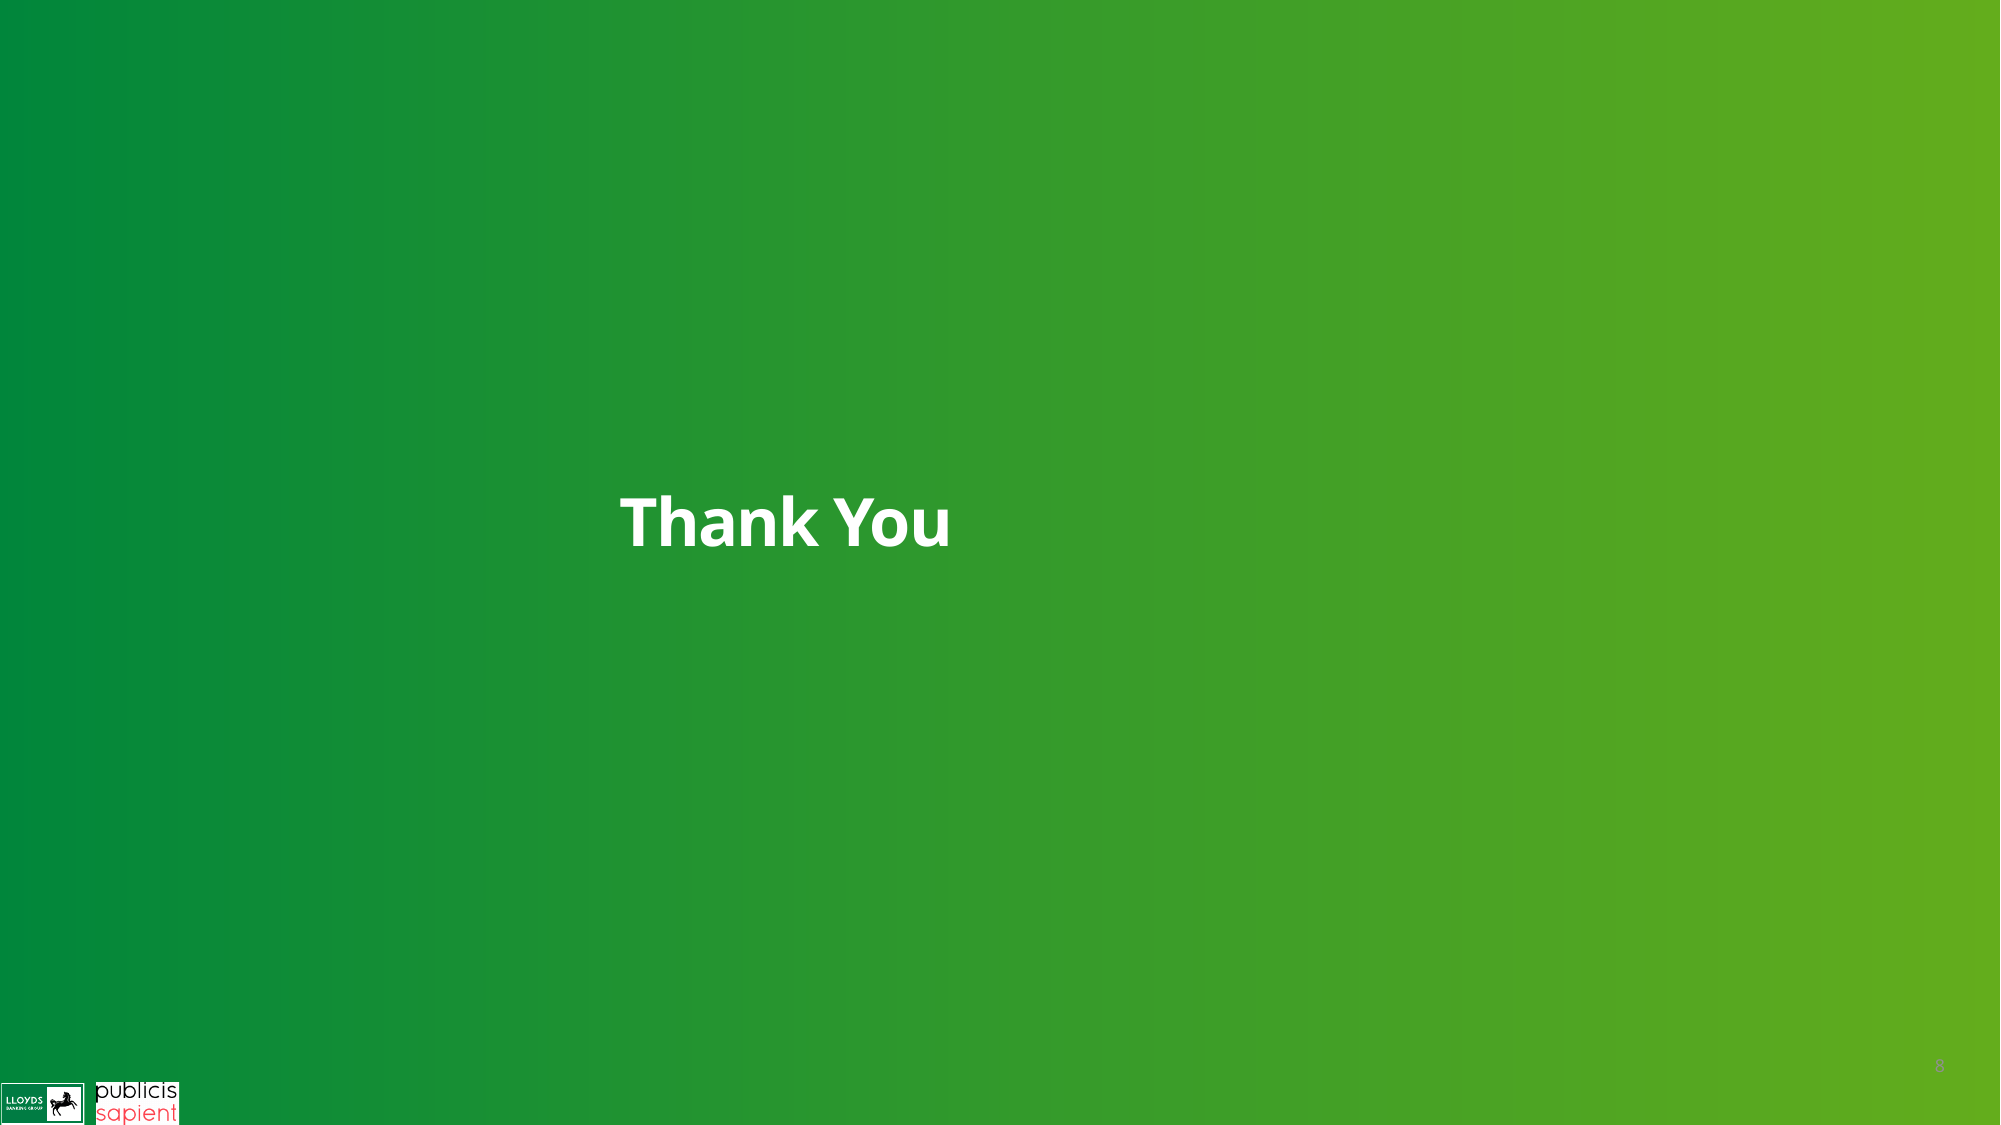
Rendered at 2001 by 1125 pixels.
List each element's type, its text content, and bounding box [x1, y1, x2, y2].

slide_number 8 [1485, 1055, 1946, 1077]
list Thank You [619, 489, 1000, 563]
picture [96, 1082, 180, 1125]
